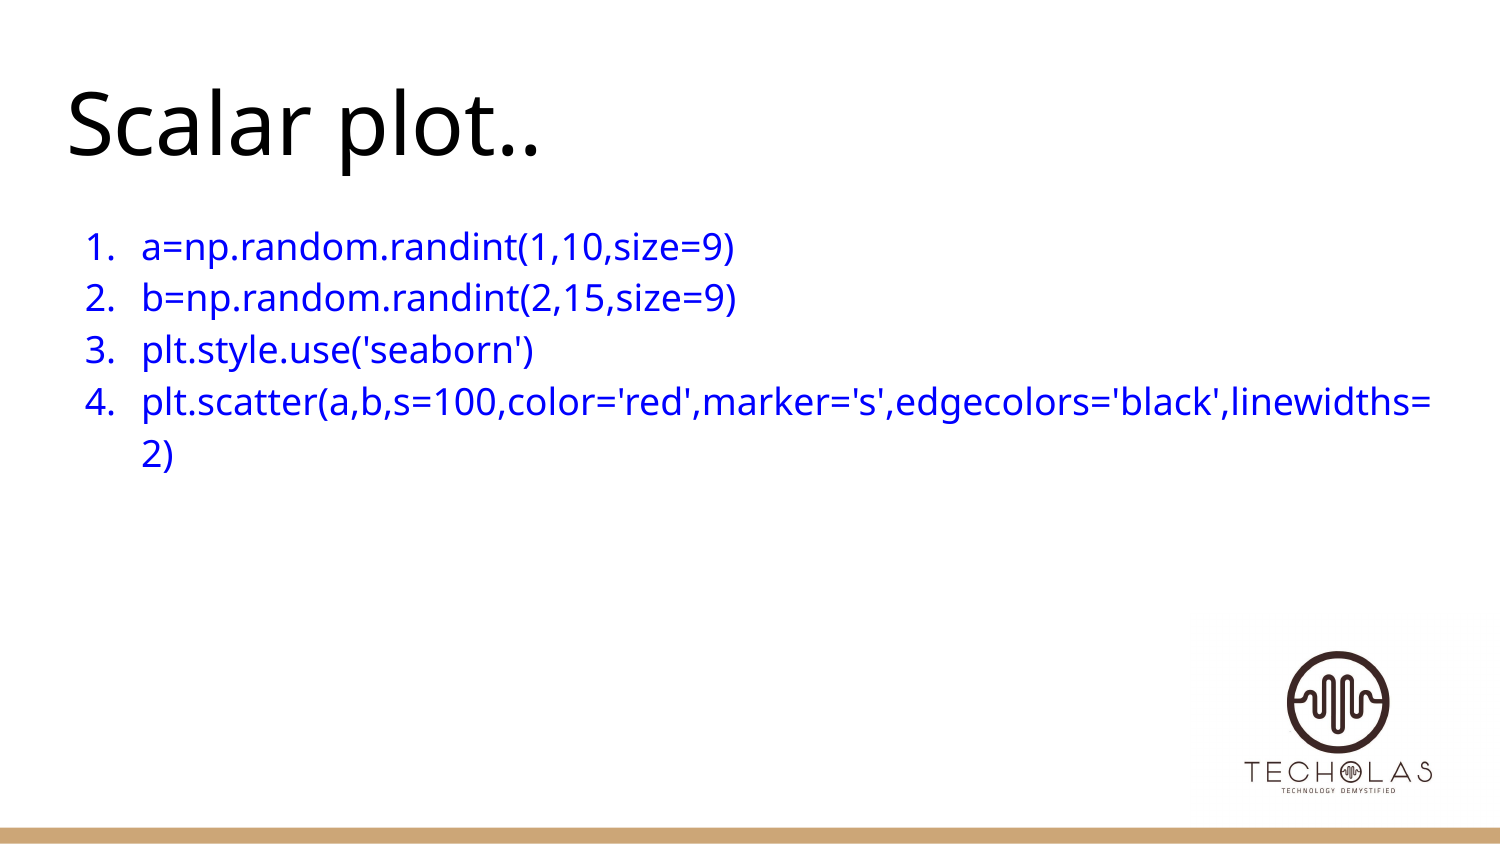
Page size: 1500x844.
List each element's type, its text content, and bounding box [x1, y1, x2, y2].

list a=np.random.randint(1,10,size=9) b=np.random.randint(2,15,size=9) plt.style.use('seaborn') plt.scatter(a,b,s=100,color='red',marker='s',edgecolors='black',linewidths=2) [51, 200, 1449, 752]
picture [1190, 613, 1500, 827]
title Scalar plot.. [51, 51, 1449, 189]
